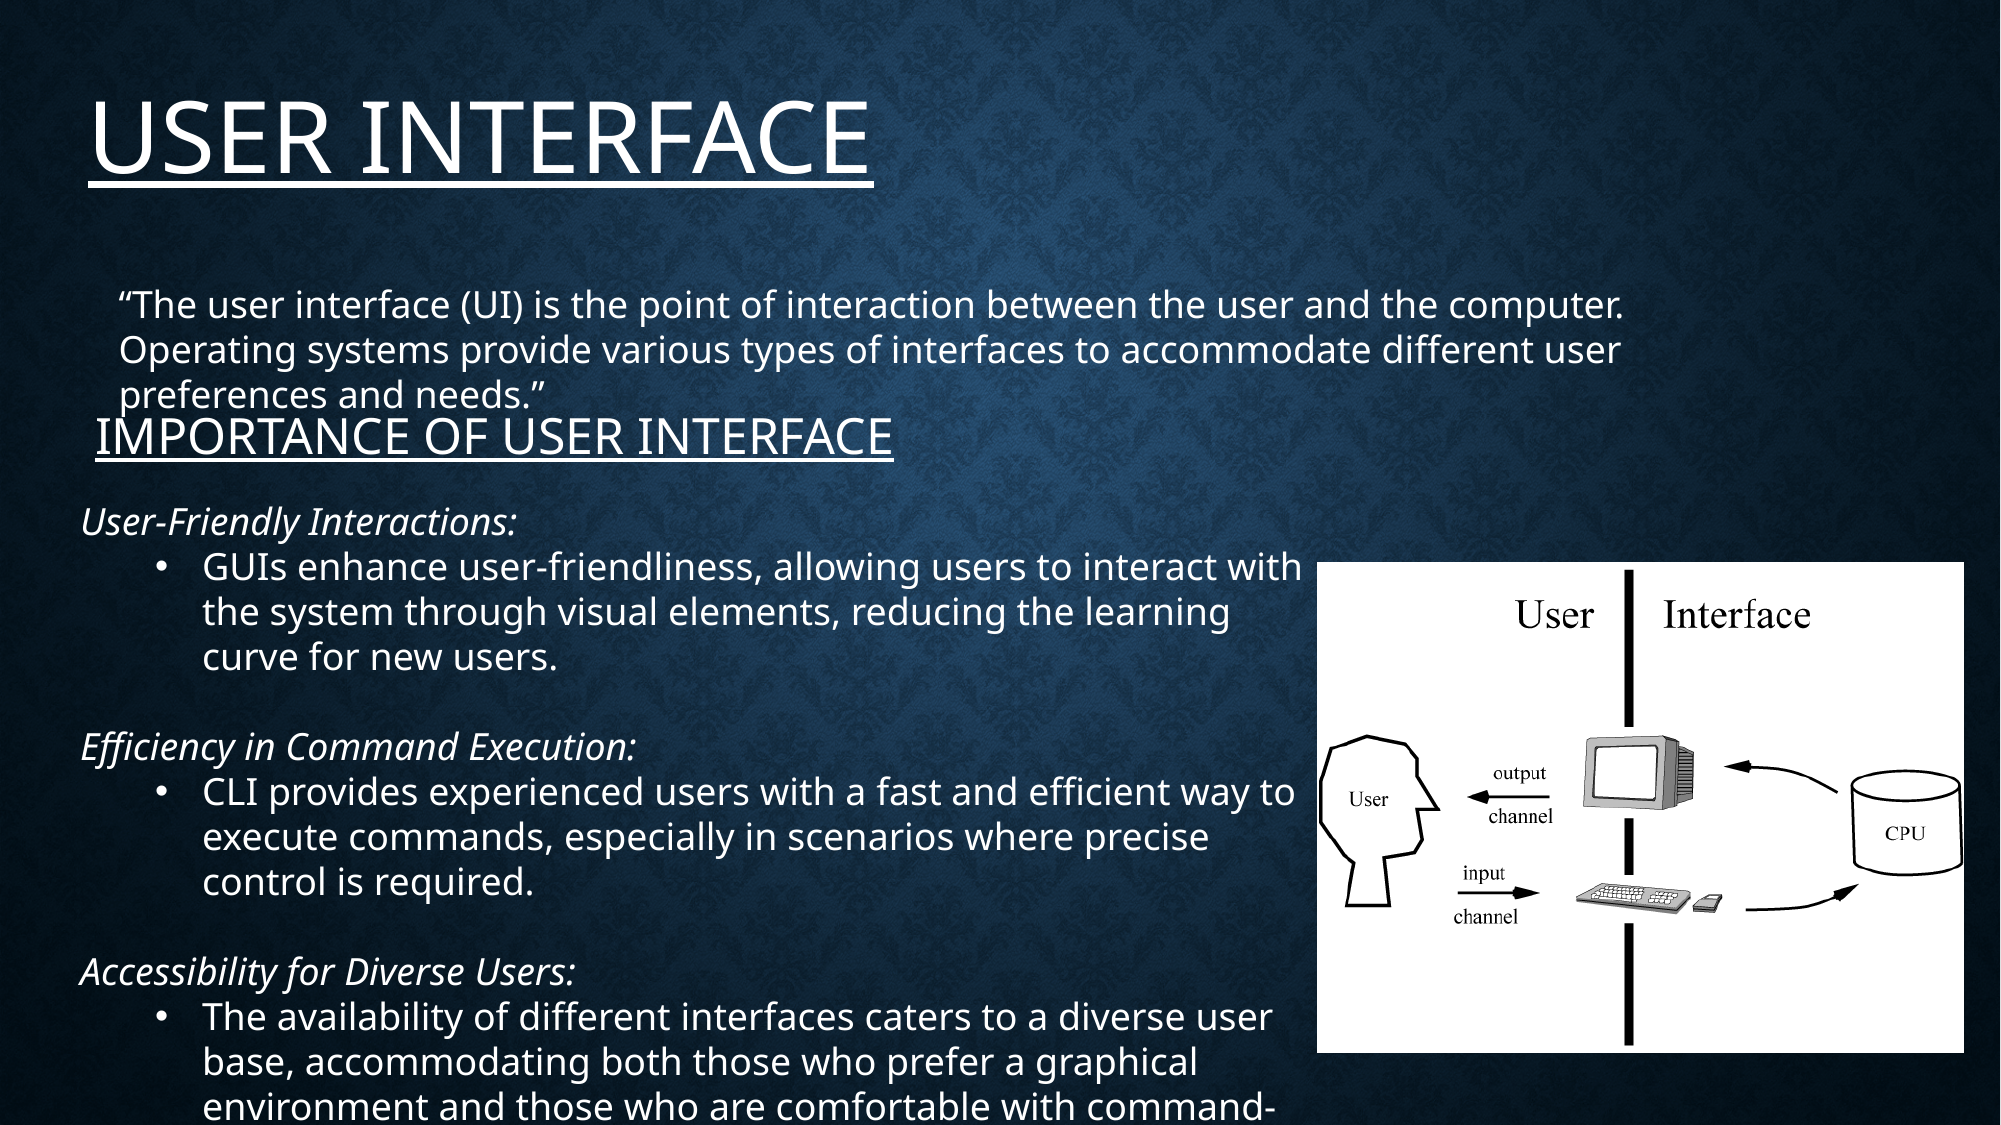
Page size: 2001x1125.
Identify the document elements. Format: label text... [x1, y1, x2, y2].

text_box “The user interface (UI) is the point of interaction between the user and the computer. Operating systems provide various types of interfaces to accommodate different user preferences and needs.” [103, 273, 1746, 424]
text_box User-Friendly Interactions: GUIs enhance user-friendliness, allowing users to interact with the system through visual elements, reducing the learning curve for new users. Efficiency in Command Execution: CLI provides experienced users with a fast and efficient way to execute commands, especially in scenarios where precise control is required. Accessibility for Diverse Users: The availability of different interfaces caters to a diverse user base, accommodating both those who prefer a graphical environment and those who are comfortable with command-line operations. [65, 490, 1339, 1125]
picture [1316, 561, 1964, 1054]
text_box USER INTERFACE [73, 66, 889, 201]
text_box IMPORTANCE OF USER INTERFACE [80, 397, 910, 472]
